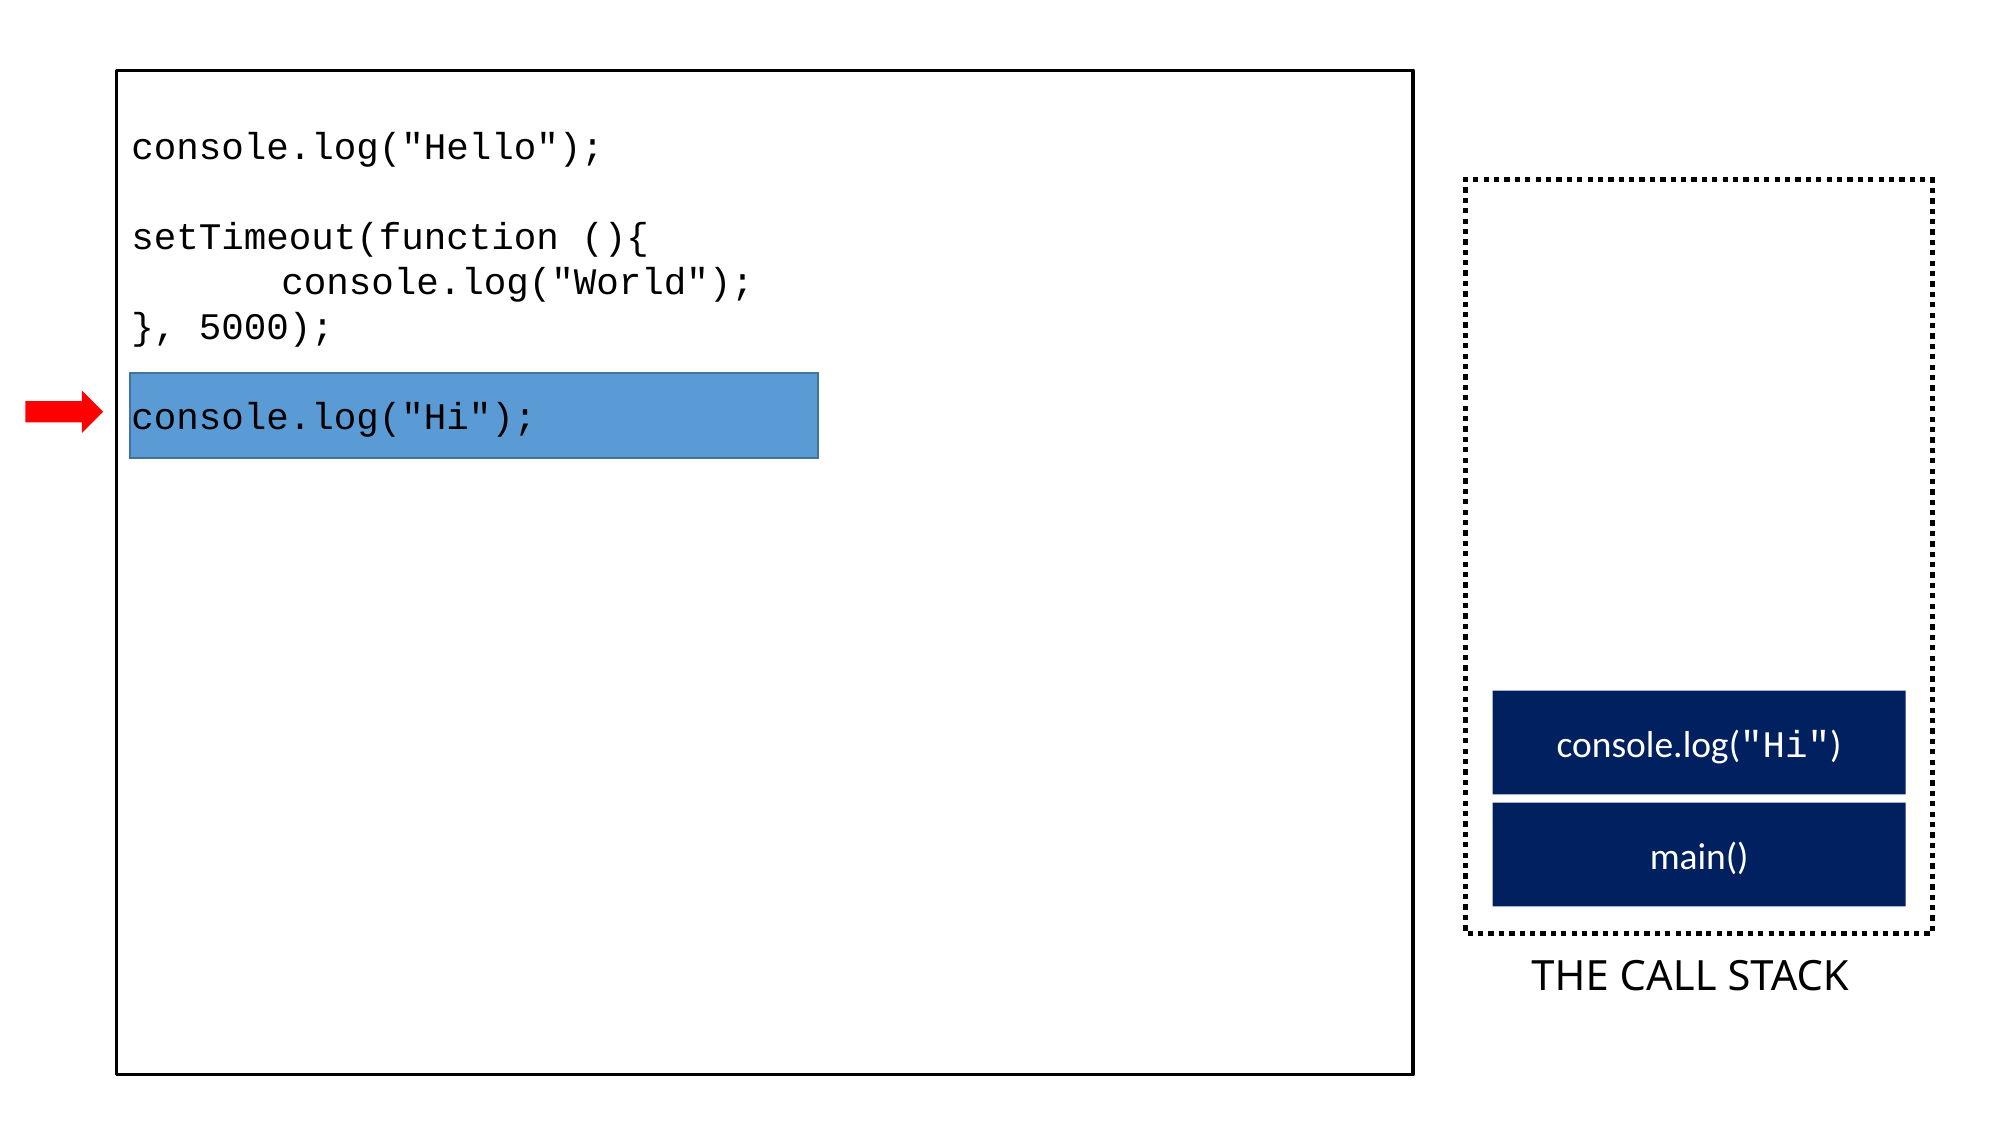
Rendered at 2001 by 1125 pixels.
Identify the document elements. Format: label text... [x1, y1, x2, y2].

text_box [1464, 179, 1934, 934]
text_box THE CALL STACK [1516, 941, 1920, 1007]
text_box console.log("Hi") [1492, 690, 1907, 795]
text_box main() [1492, 802, 1907, 907]
text_box console.log("Hello"); setTimeout(function (){ console.log("World"); }, 5000); console.log("Hi"); [116, 70, 1413, 1075]
text_box [24, 387, 105, 436]
